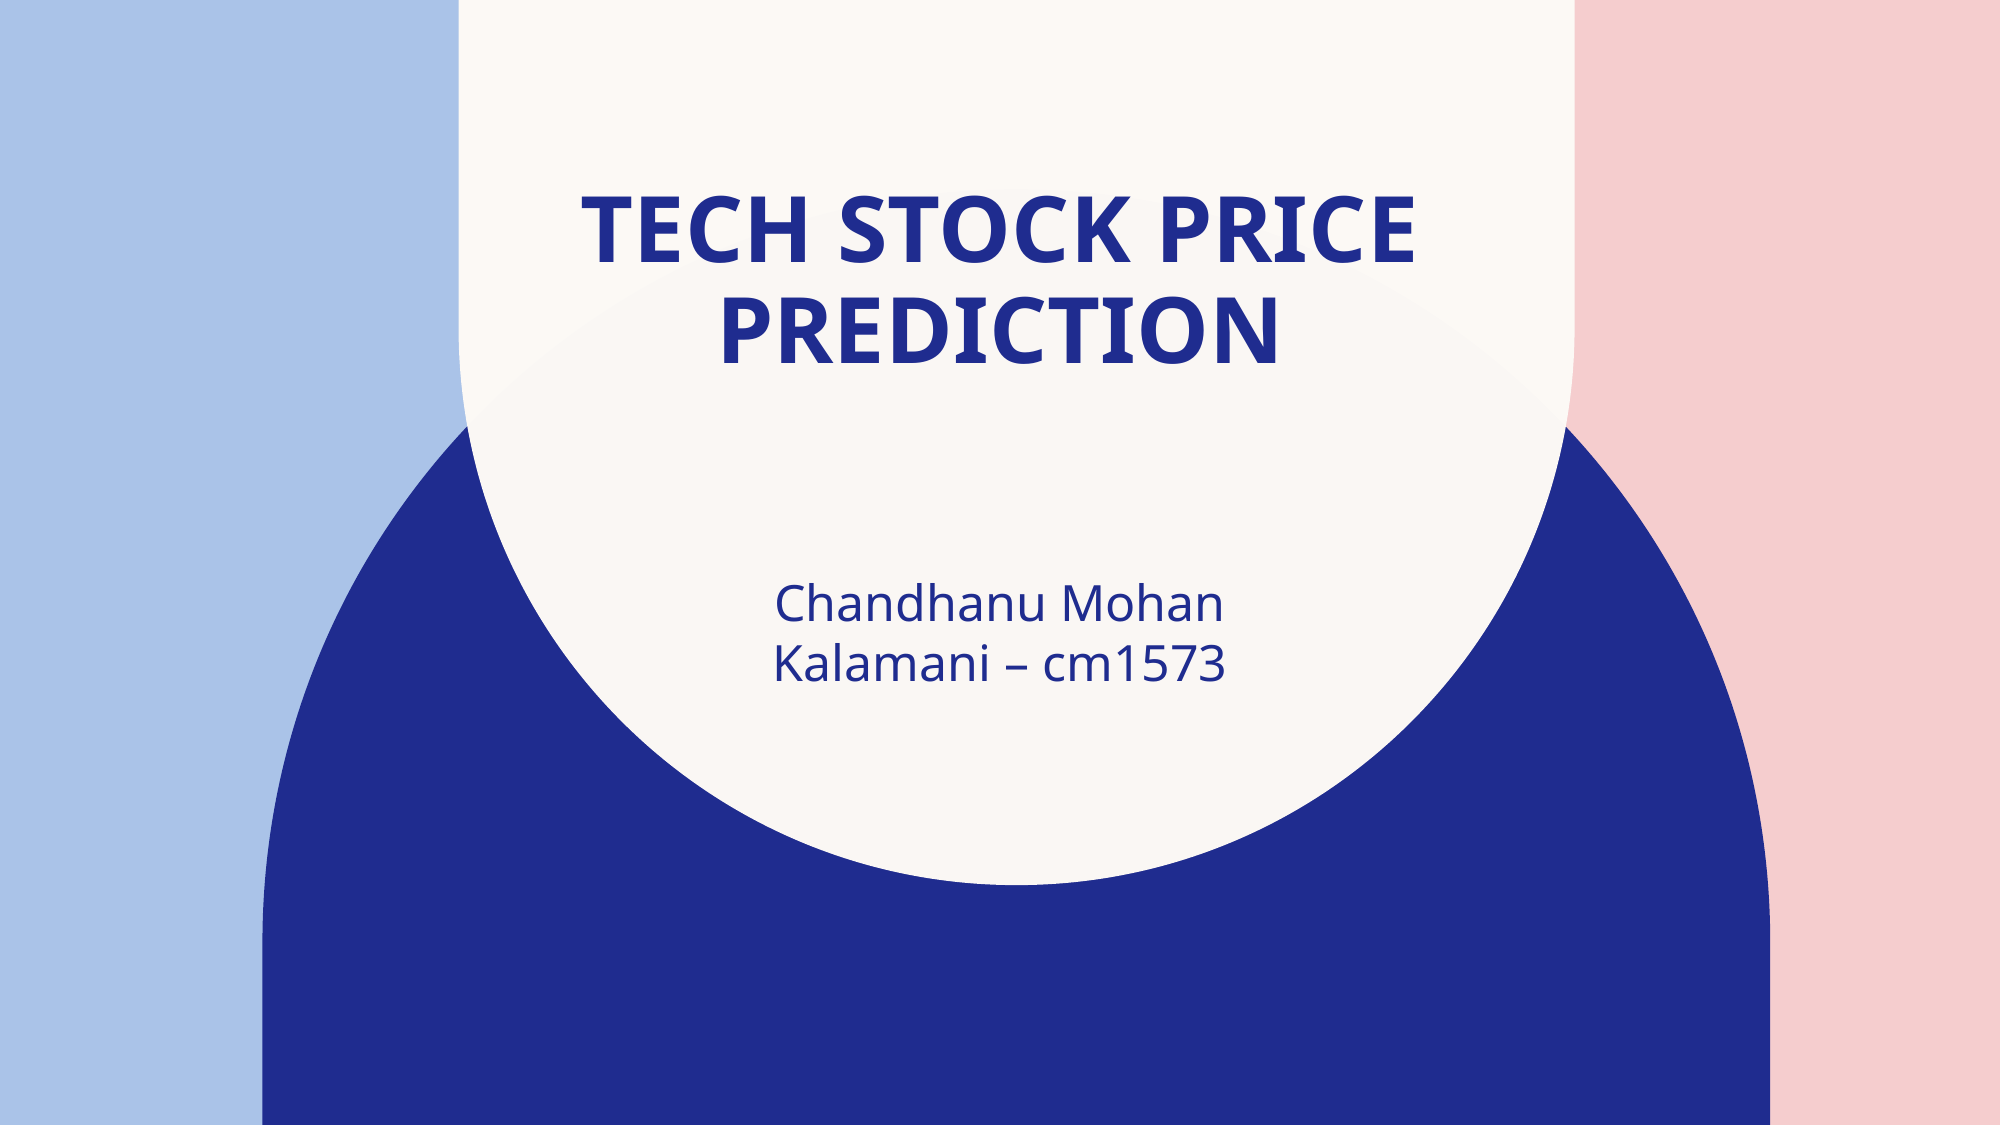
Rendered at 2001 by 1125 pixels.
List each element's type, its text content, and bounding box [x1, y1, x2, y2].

title Tech Stock Price Prediction [558, 178, 1442, 380]
subtitle Chandhanu Mohan Kalamani – cm1573 [713, 571, 1287, 716]
